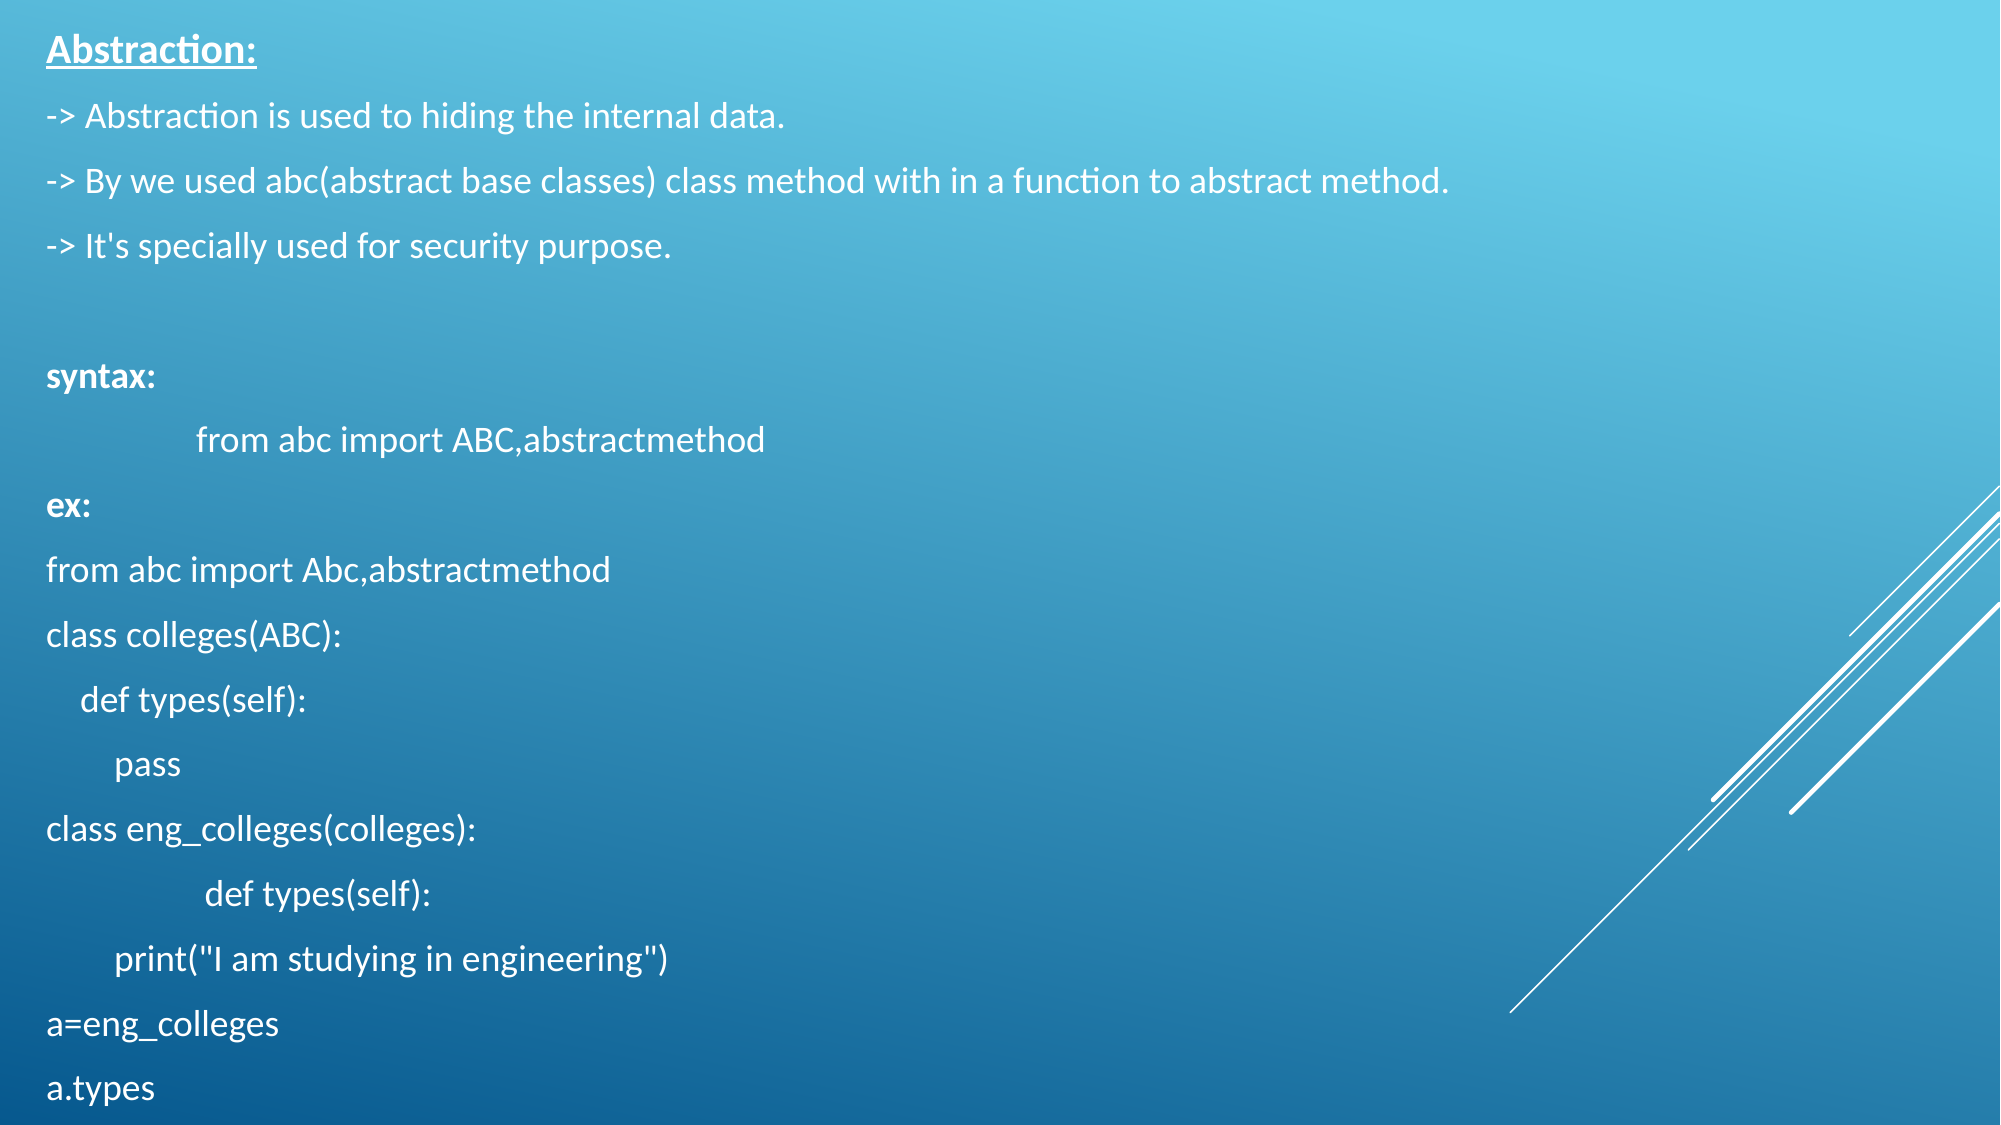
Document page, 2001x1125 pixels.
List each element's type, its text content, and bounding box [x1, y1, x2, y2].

text_box Abstraction: -> Abstraction is used to hiding the internal data. -> By we used abc(abstract base classes) class method with in a function to abstract method. -> It's specially used for security purpose. syntax: from abc import ABC,abstractmethod ex: from abc import Abc,abstractmethod class colleges(ABC): def types(self): pass class eng_colleges(colleges): def types(self): print("I am studying in engineering") a=eng_colleges a.types [31, 10, 1845, 1116]
